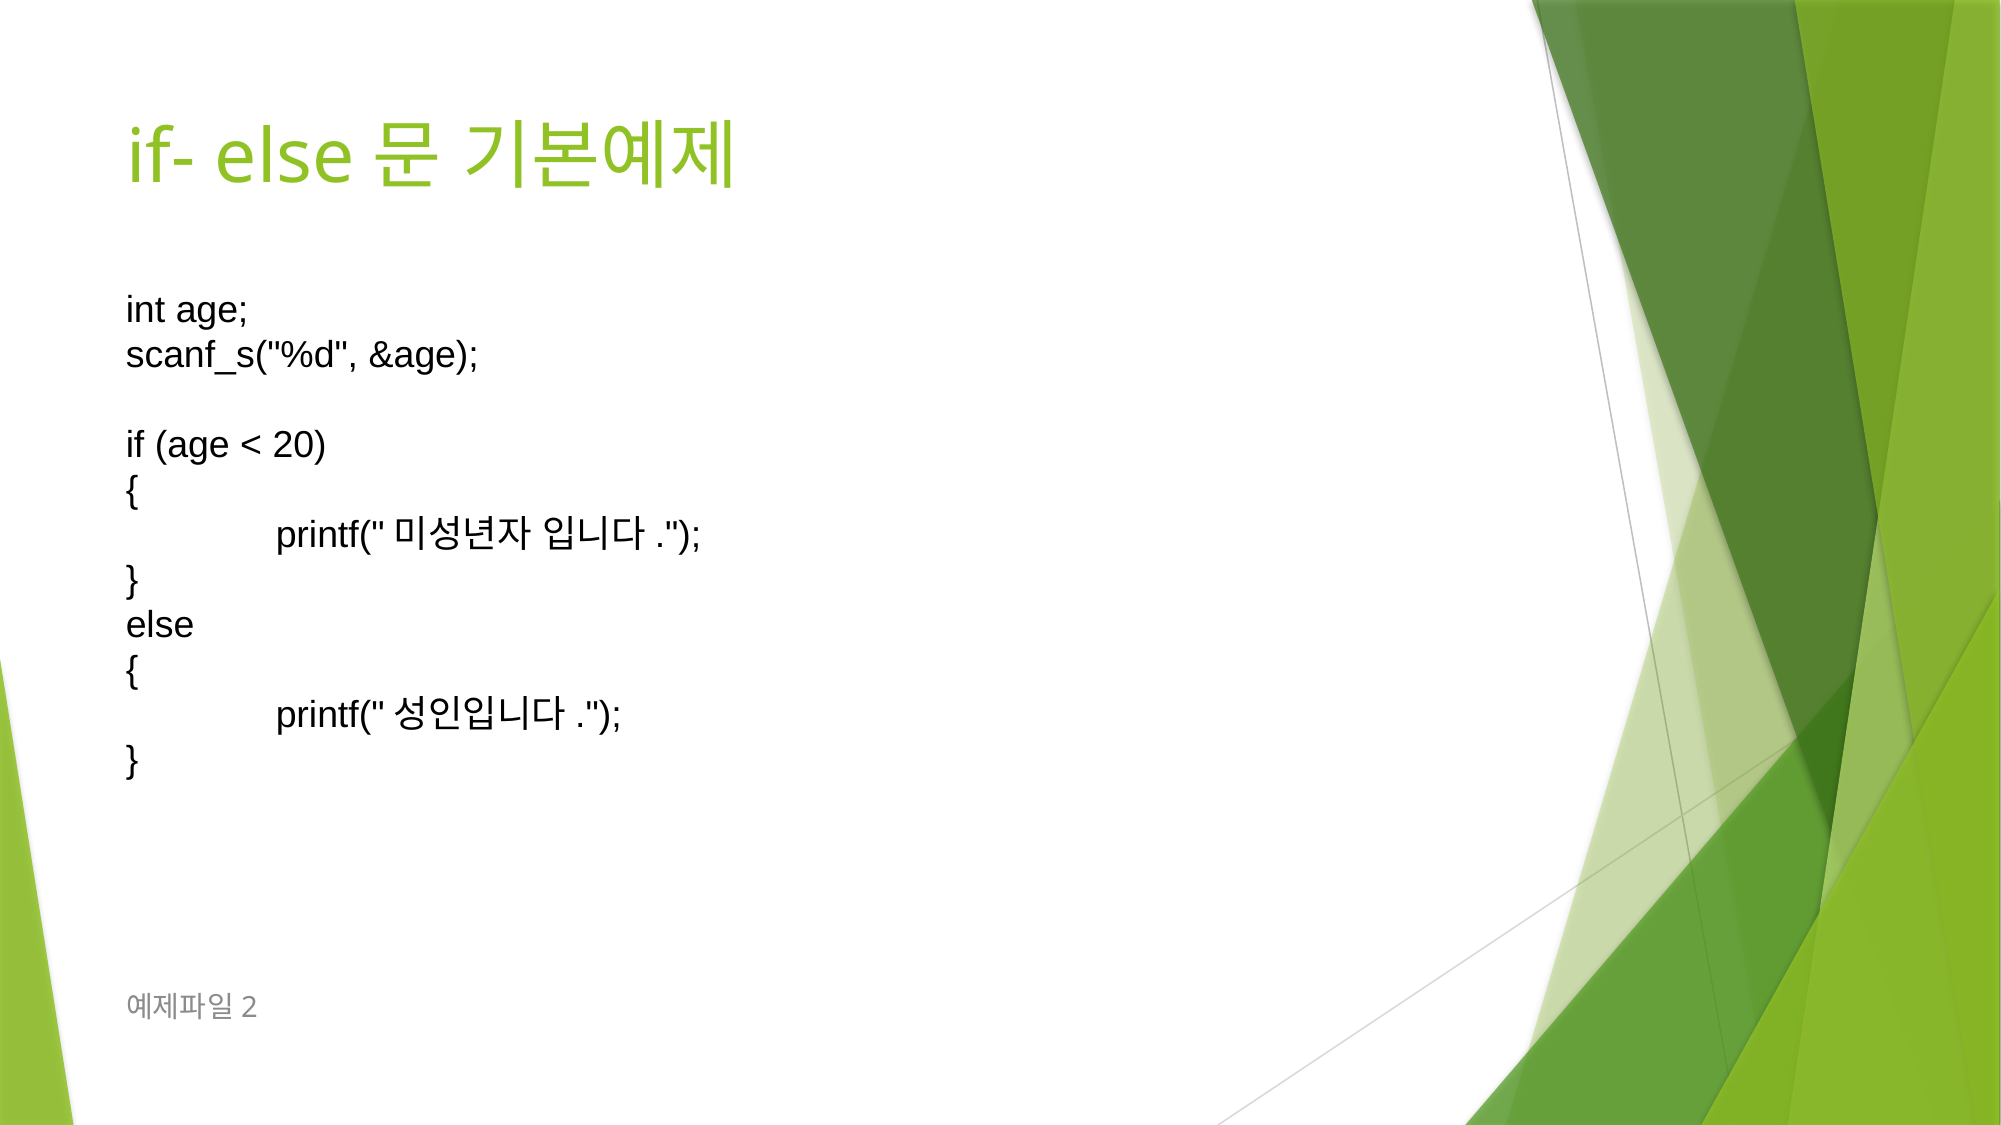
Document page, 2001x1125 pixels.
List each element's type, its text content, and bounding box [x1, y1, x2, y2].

footer 예제파일2 [111, 959, 1145, 1051]
title if- else문 기본예제 [111, 99, 1522, 317]
text_box int age; scanf_s("%d", &age); if (age < 20) { printf("미성년자 입니다."); } else { printf("성인입니다."); } [111, 277, 1188, 788]
